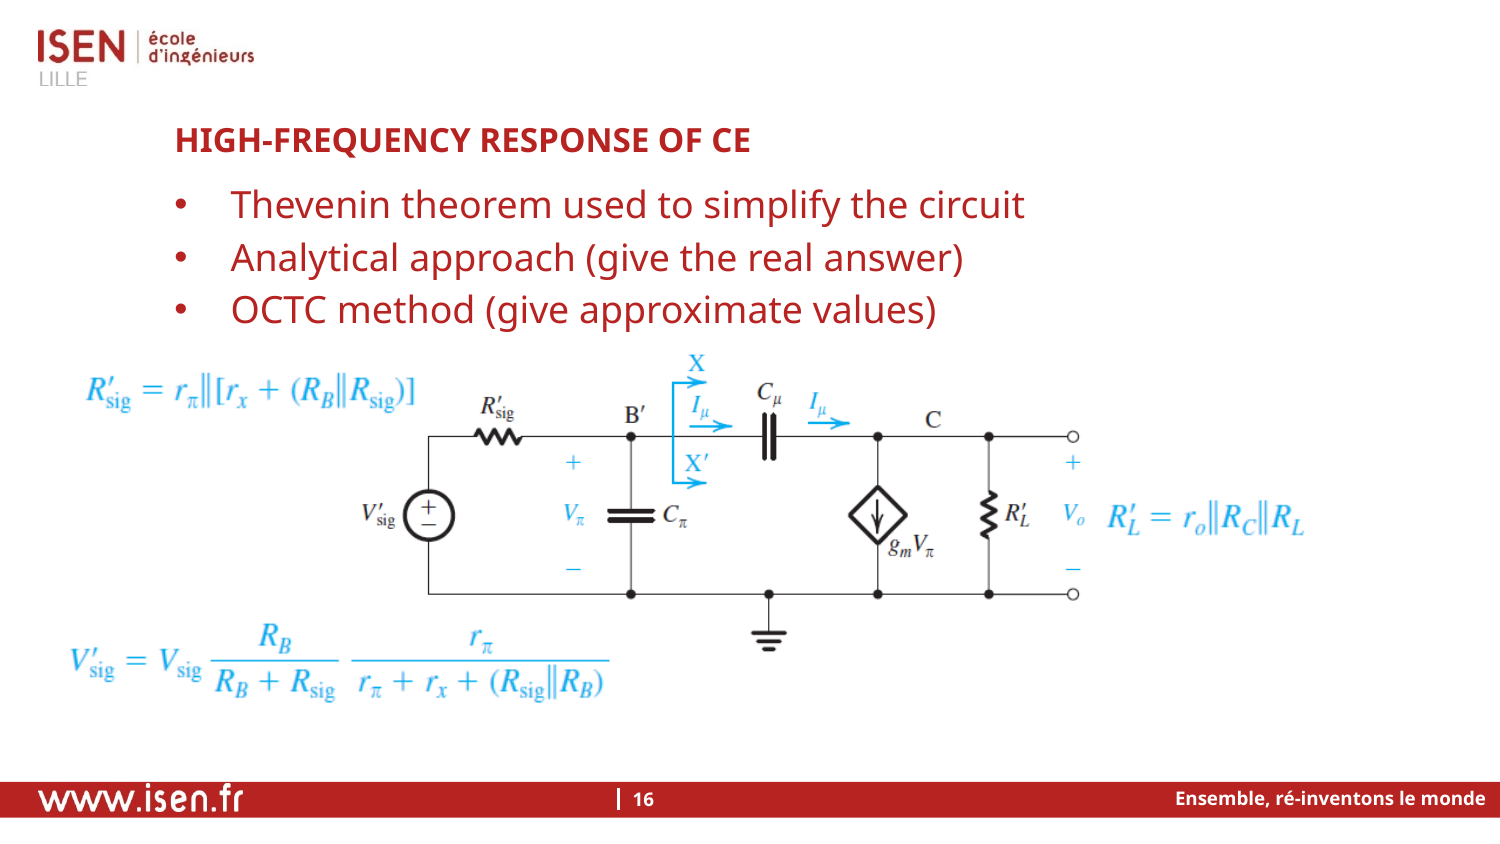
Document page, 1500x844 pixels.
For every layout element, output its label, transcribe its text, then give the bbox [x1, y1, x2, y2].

title High-frequency response of CE [159, 86, 1459, 167]
list Thevenin theorem used to simplify the circuit Analytical approach (give the real answer) OCTC method (give approximate values) [159, 173, 1459, 754]
picture [52, 350, 1323, 718]
footer Ensemble, ré-inventons le monde [891, 777, 1500, 822]
slide_number 16 [617, 777, 891, 823]
picture [38, 783, 243, 812]
picture [38, 29, 254, 86]
